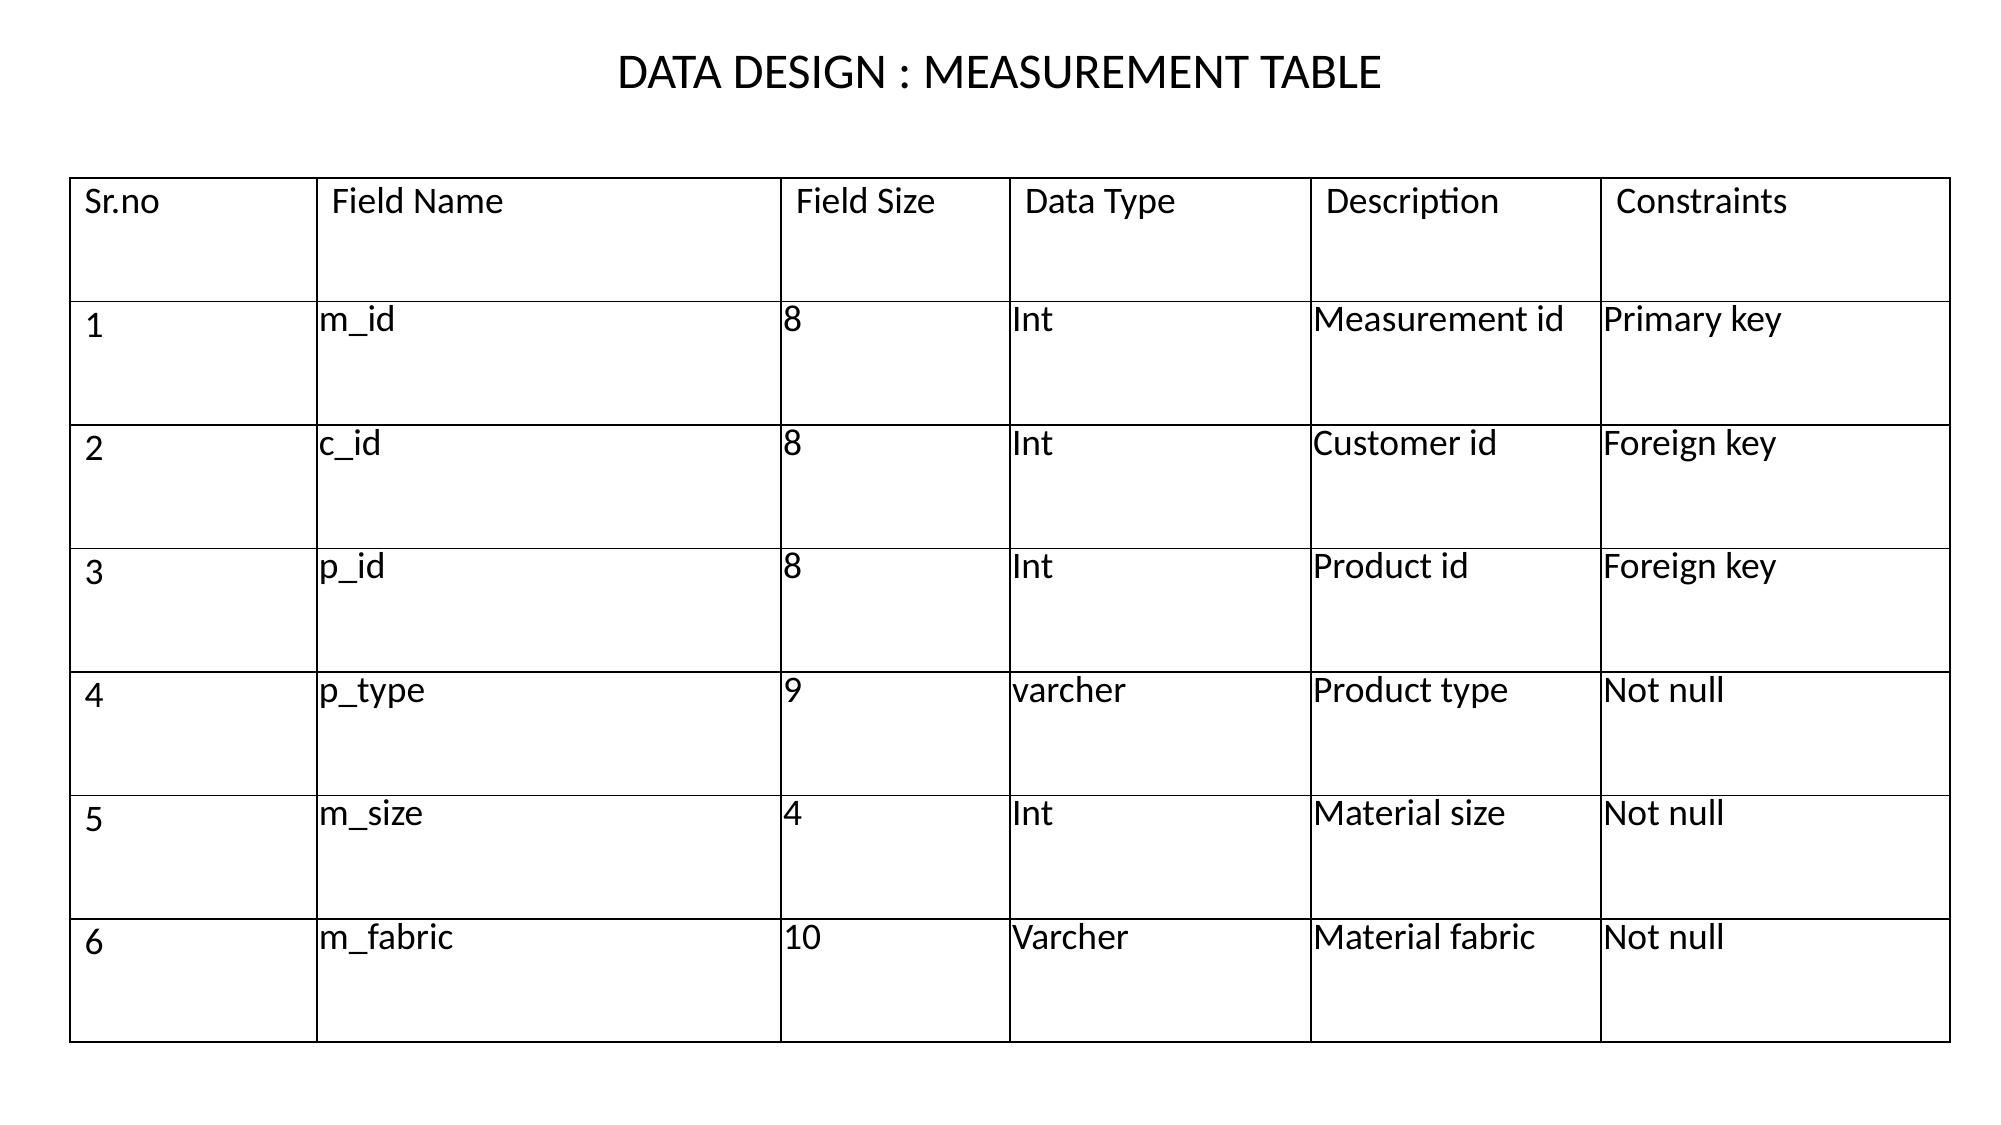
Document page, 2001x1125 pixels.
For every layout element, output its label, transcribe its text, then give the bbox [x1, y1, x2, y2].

table_cell Int [1011, 426, 1310, 548]
table_cell Int [1011, 302, 1310, 424]
table_cell Material fabric [1312, 920, 1600, 1041]
table_cell 5 [71, 796, 316, 918]
table_header Description [1312, 179, 1600, 301]
table_cell 1 [71, 302, 316, 424]
table_cell Foreign key [1602, 549, 1949, 671]
table_header Constraints [1602, 179, 1949, 301]
table_cell varcher [1011, 673, 1310, 795]
table_cell Primary key [1602, 302, 1949, 424]
table_cell Int [1011, 796, 1310, 918]
table_header Data Type [1011, 179, 1310, 301]
table_cell Measurement id [1312, 302, 1600, 424]
table_cell m_fabric [318, 920, 780, 1041]
table_cell 2 [71, 426, 316, 548]
table_cell 8 [782, 426, 1009, 548]
table_cell m_size [318, 796, 780, 918]
table_cell Not null [1602, 920, 1949, 1041]
table_cell Not null [1602, 796, 1949, 918]
table_header Field Size [782, 179, 1009, 301]
table_cell 8 [782, 549, 1009, 671]
table_cell Varcher [1011, 920, 1310, 1041]
table_cell Material size [1312, 796, 1600, 918]
table_cell m_id [318, 302, 780, 424]
table_cell p_id [318, 549, 780, 671]
table_header Field Name [318, 179, 780, 301]
table_cell p_type [318, 673, 780, 795]
table_cell Product type [1312, 673, 1600, 795]
table_cell 8 [782, 302, 1009, 424]
table_cell 4 [782, 796, 1009, 918]
table_cell Product id [1312, 549, 1600, 671]
table_cell c_id [318, 426, 780, 548]
table_cell 3 [71, 549, 316, 671]
table_cell Int [1011, 549, 1310, 671]
subtitle DATA DESIGN : MEASUREMENT TABLE [249, 38, 1750, 133]
table_cell Not null [1602, 673, 1949, 795]
table_cell 10 [782, 920, 1009, 1041]
table_header Sr.no [71, 179, 316, 301]
table_cell 6 [71, 920, 316, 1041]
table_cell Foreign key [1602, 426, 1949, 548]
table_cell 4 [71, 673, 316, 795]
table_cell 9 [782, 673, 1009, 795]
table_cell Customer id [1312, 426, 1600, 548]
